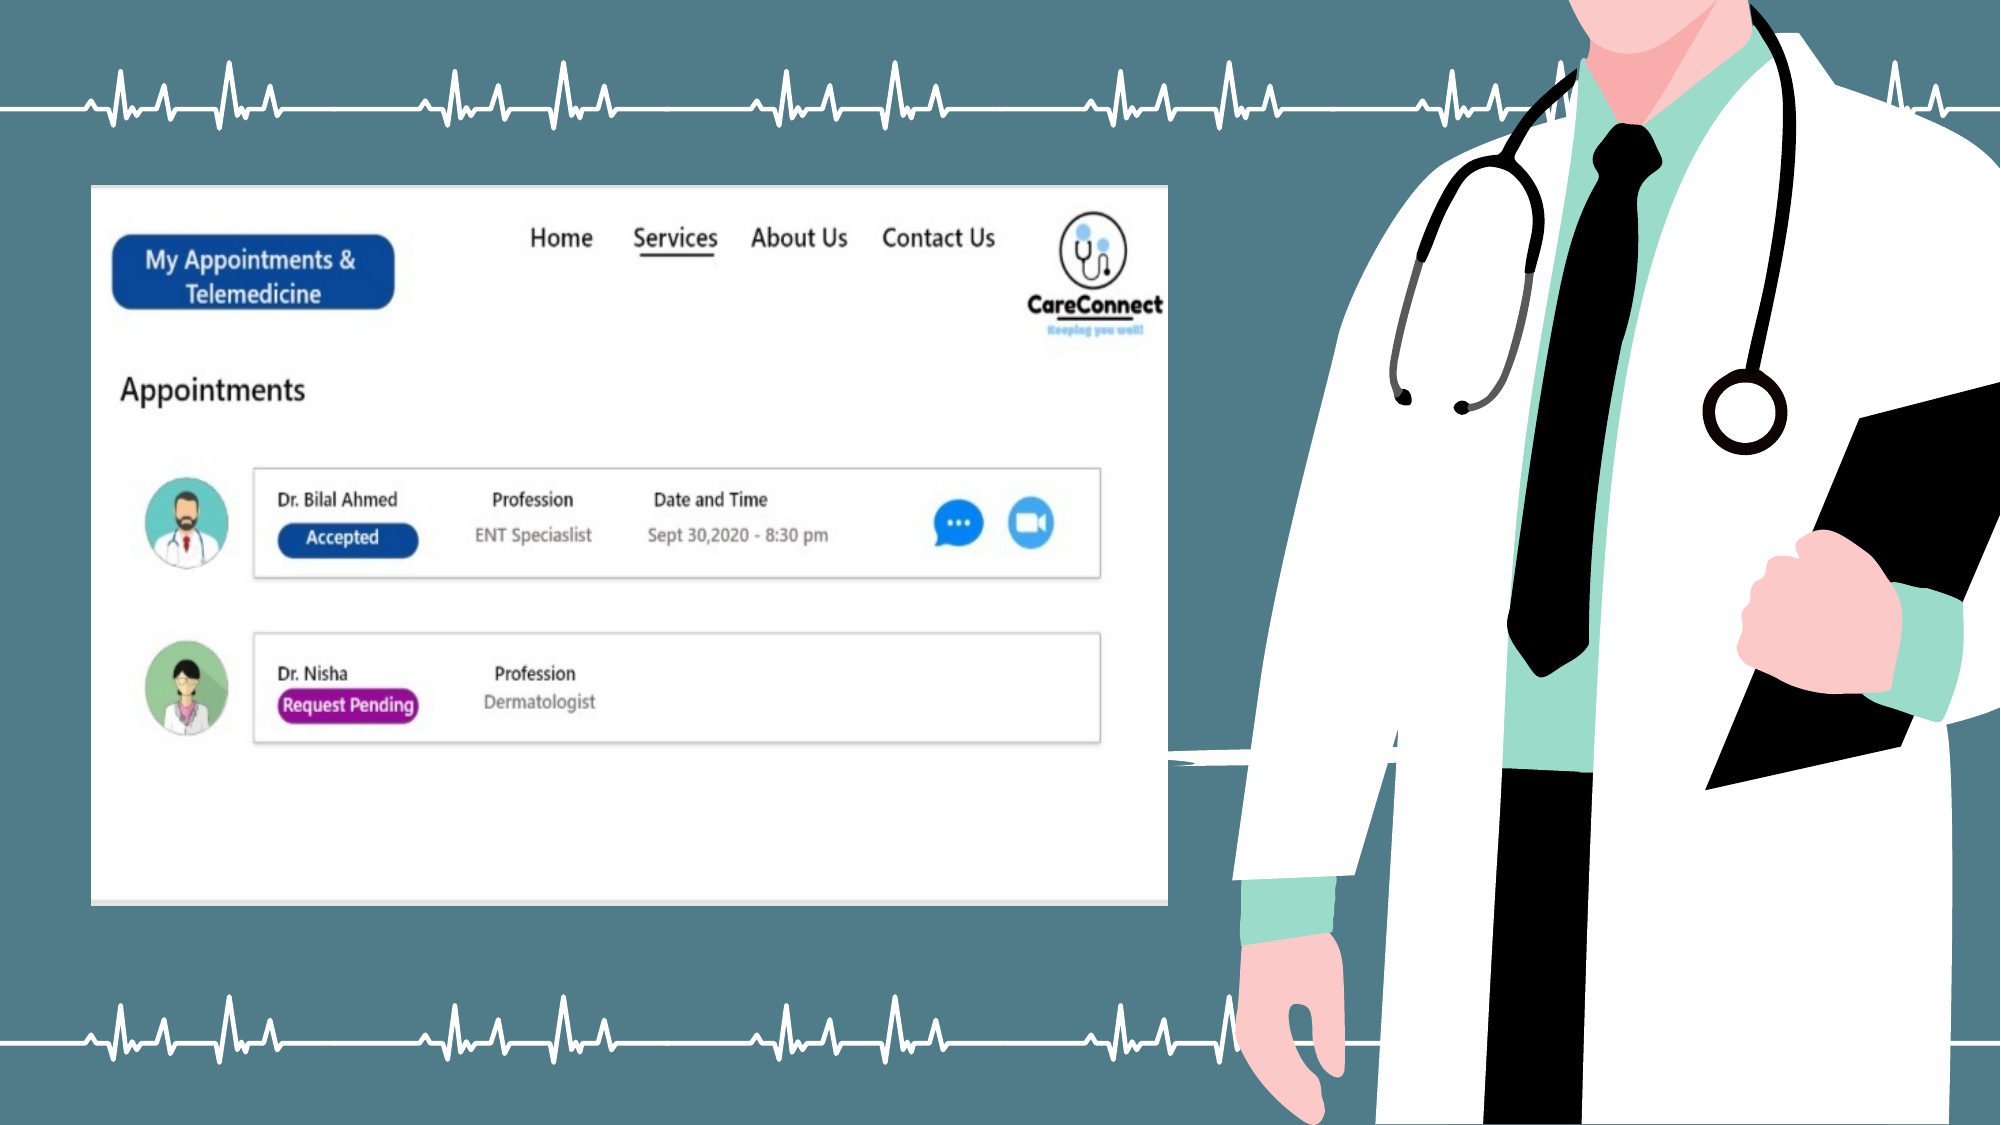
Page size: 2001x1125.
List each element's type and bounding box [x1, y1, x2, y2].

text_box [1232, 0, 2000, 1125]
picture [91, 185, 1168, 906]
text_box [0, 62, 1232, 129]
text_box [0, 996, 1232, 1063]
